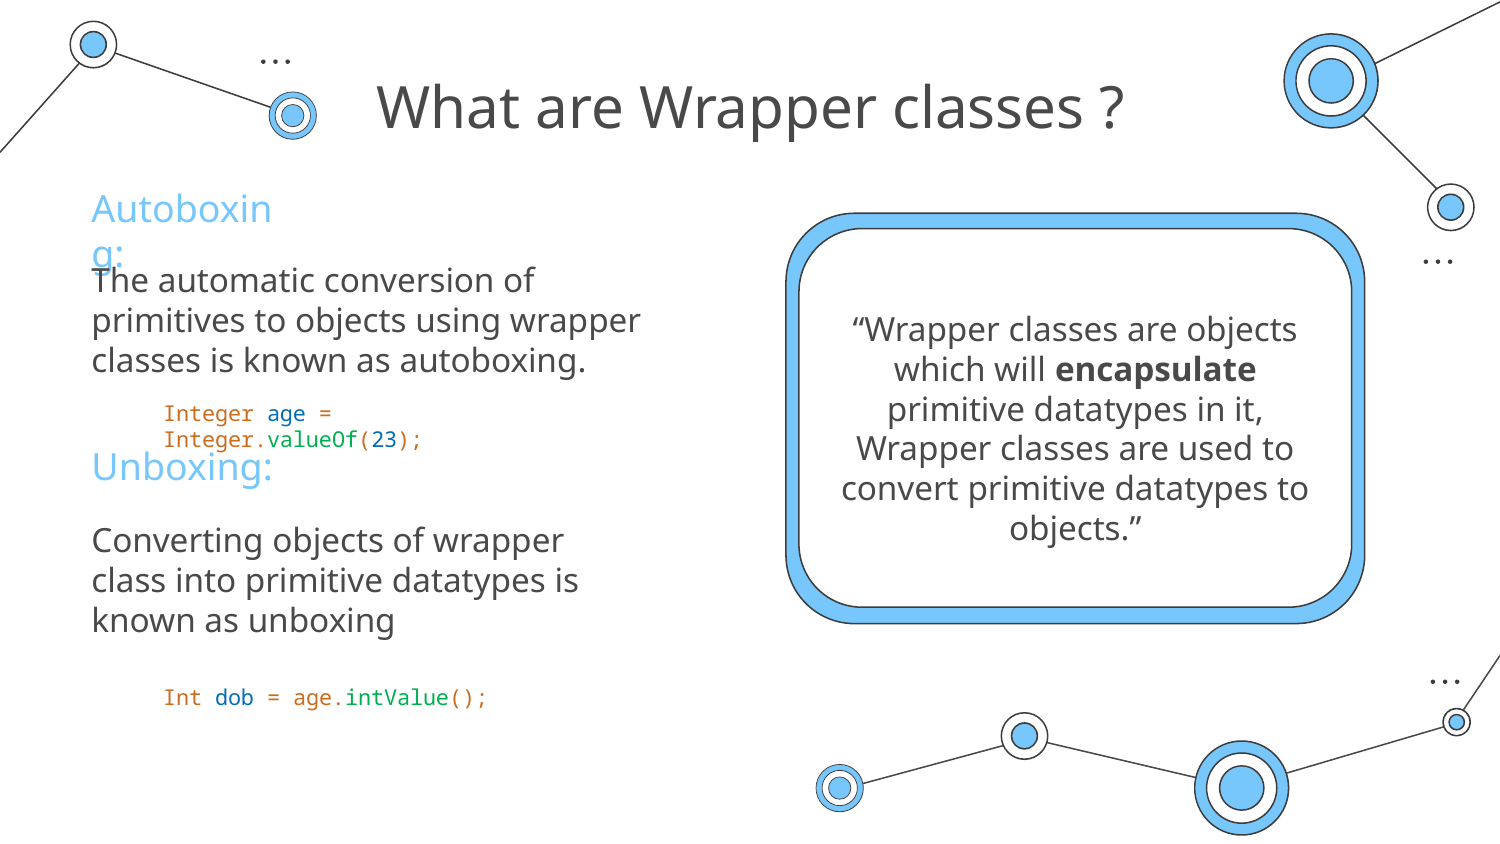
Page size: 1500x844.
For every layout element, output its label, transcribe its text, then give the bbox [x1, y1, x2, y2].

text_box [785, 212, 1365, 624]
text_box The automatic conversion of primitives to objects using wrapper classes is known as autoboxing. [76, 244, 677, 409]
text_box Int dob = age.intValue(); [148, 668, 603, 727]
text_box Autoboxing: [76, 169, 303, 234]
text_box Converting objects of wrapper class into primitive datatypes is known as unboxing [76, 503, 634, 668]
title What are Wrapper classes ? [208, 55, 1293, 146]
text_box Integer age = Integer.valueOf(23); [148, 384, 603, 444]
text_box Unboxing: [76, 427, 303, 493]
